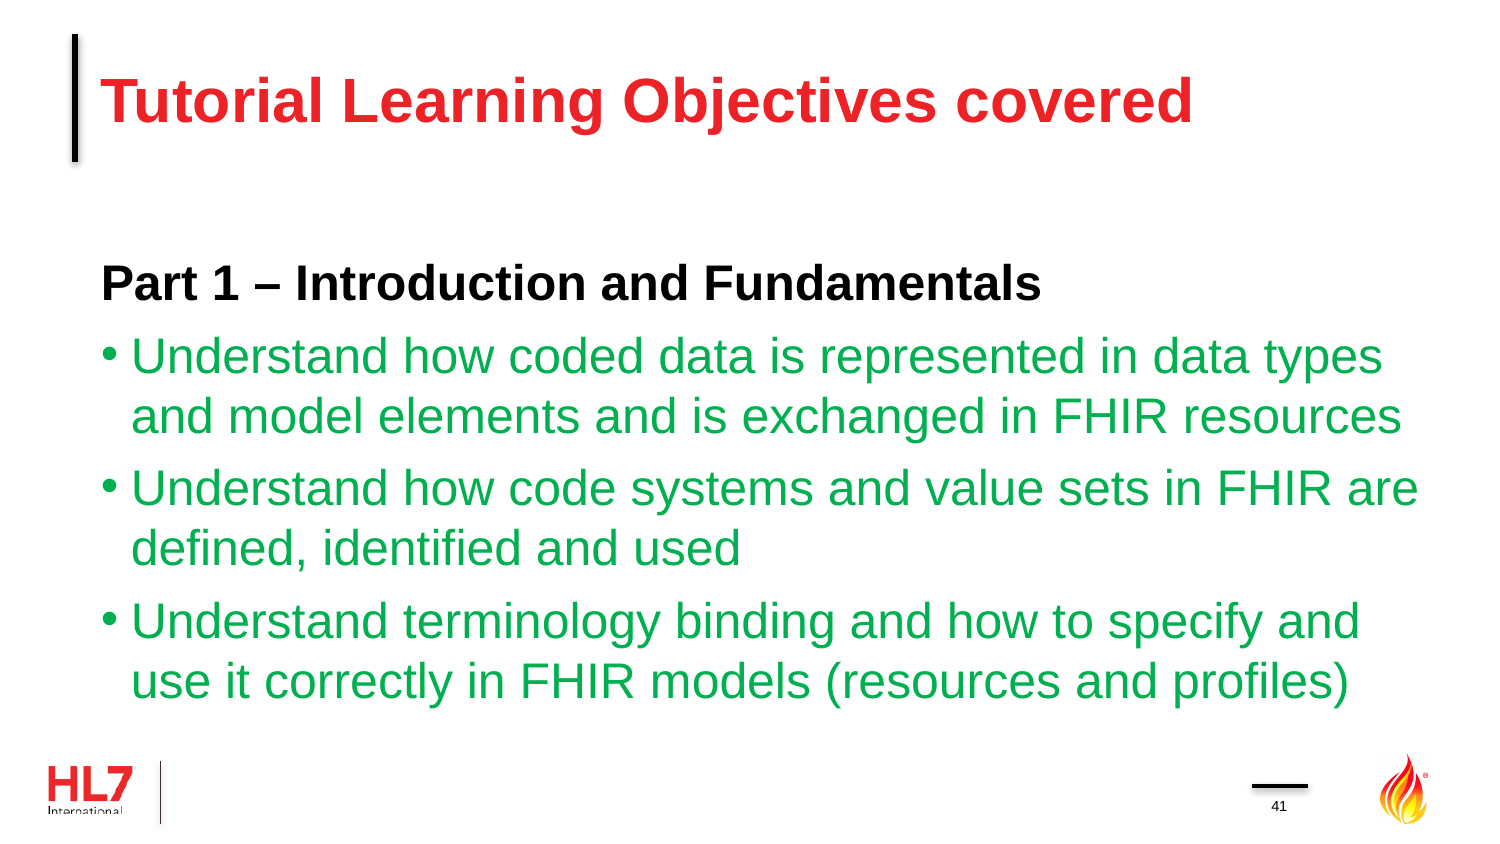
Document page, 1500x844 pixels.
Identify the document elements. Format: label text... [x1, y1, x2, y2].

picture [1380, 753, 1428, 824]
list Part 1 – Introduction and Fundamentals Understand how coded data is represented in data types and model elements and is exchanged in FHIR resources Understand how code systems and value sets in FHIR are defined, identified and used Understand terminology binding and how to specify and use it correctly in FHIR models (resources and profiles) [100, 250, 1451, 731]
title Tutorial Learning Objectives covered [100, 33, 1451, 163]
slide_number 41 [1257, 788, 1302, 815]
